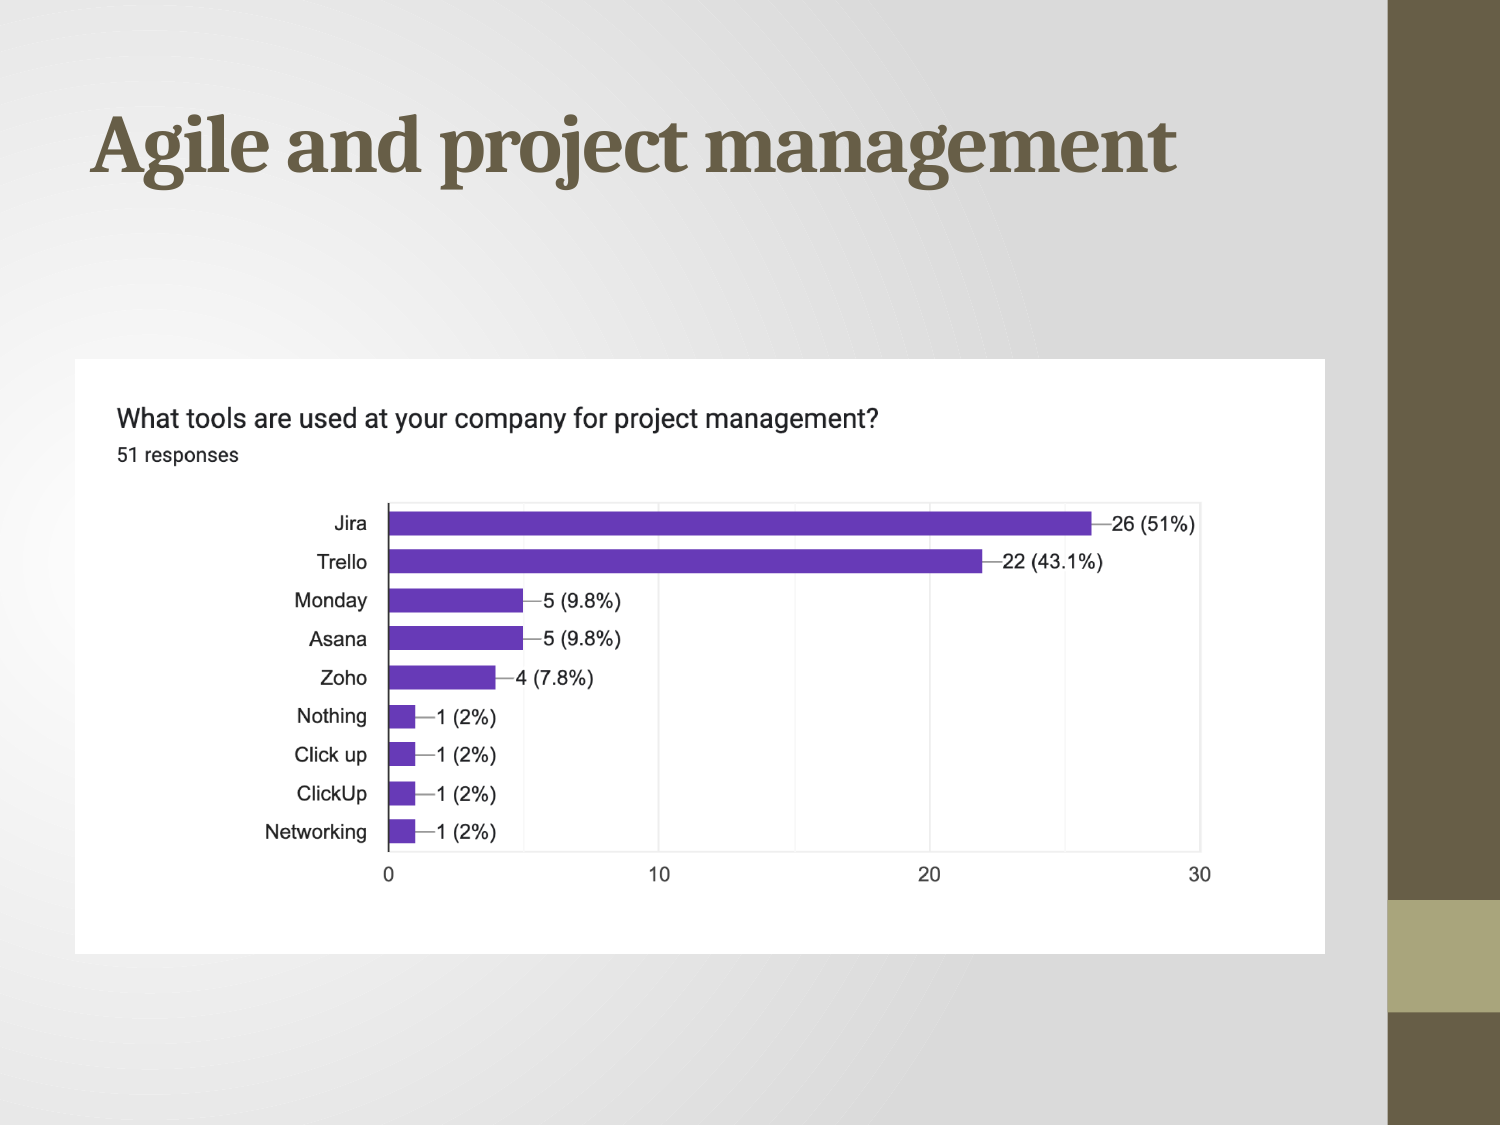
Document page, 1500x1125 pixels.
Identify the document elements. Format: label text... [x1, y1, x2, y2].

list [74, 358, 1326, 954]
title Agile and project management [75, 45, 1325, 233]
